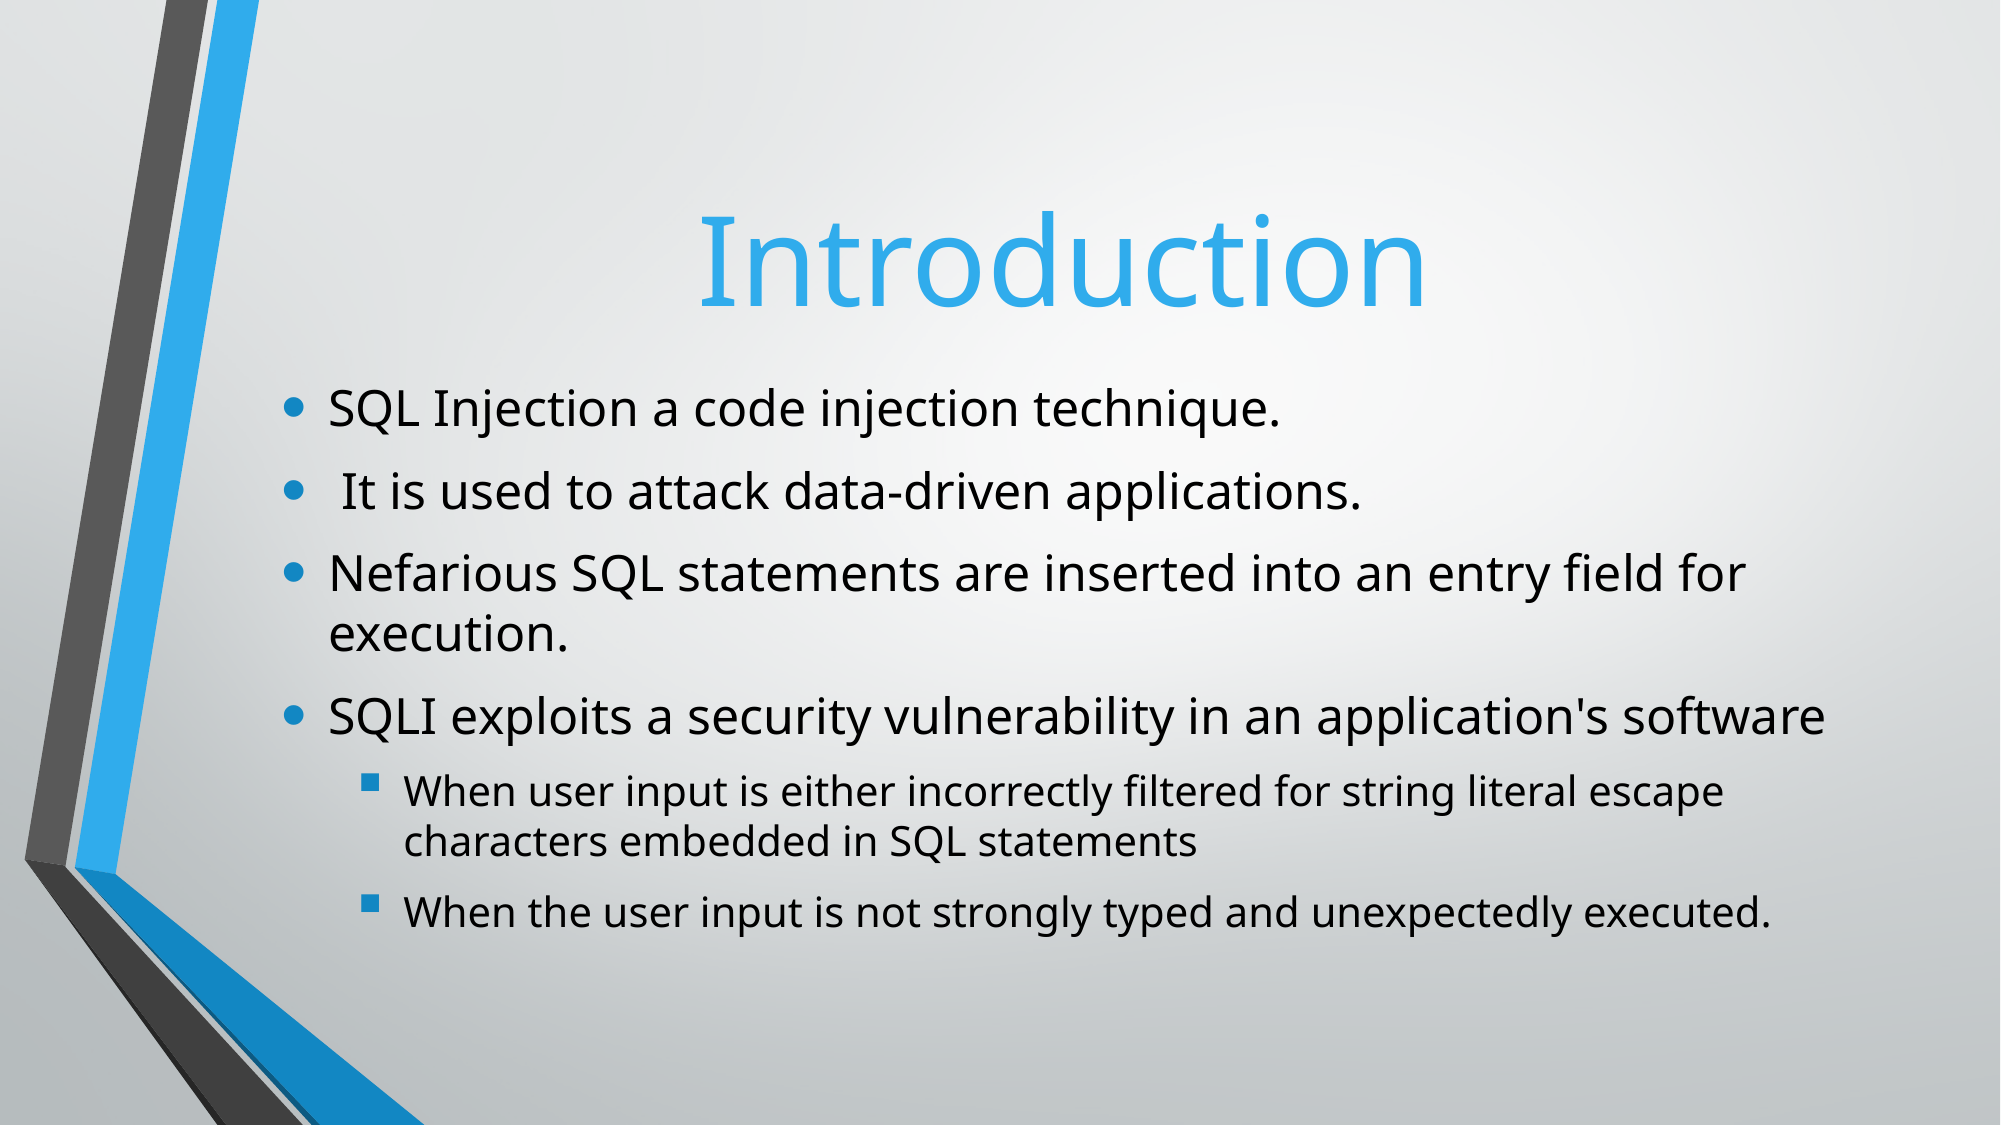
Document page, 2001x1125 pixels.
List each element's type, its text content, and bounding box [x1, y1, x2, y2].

list SQL Injection a code injection technique. It is used to attack data-driven applications. Nefarious SQL statements are inserted into an entry field for execution. SQLI exploits a security vulnerability in an application's software When user input is either incorrectly filtered for string literal escape characters embedded in SQL statements When the user input is not strongly typed and unexpectedly executed. [266, 362, 1887, 950]
title Introduction [243, 112, 1887, 400]
